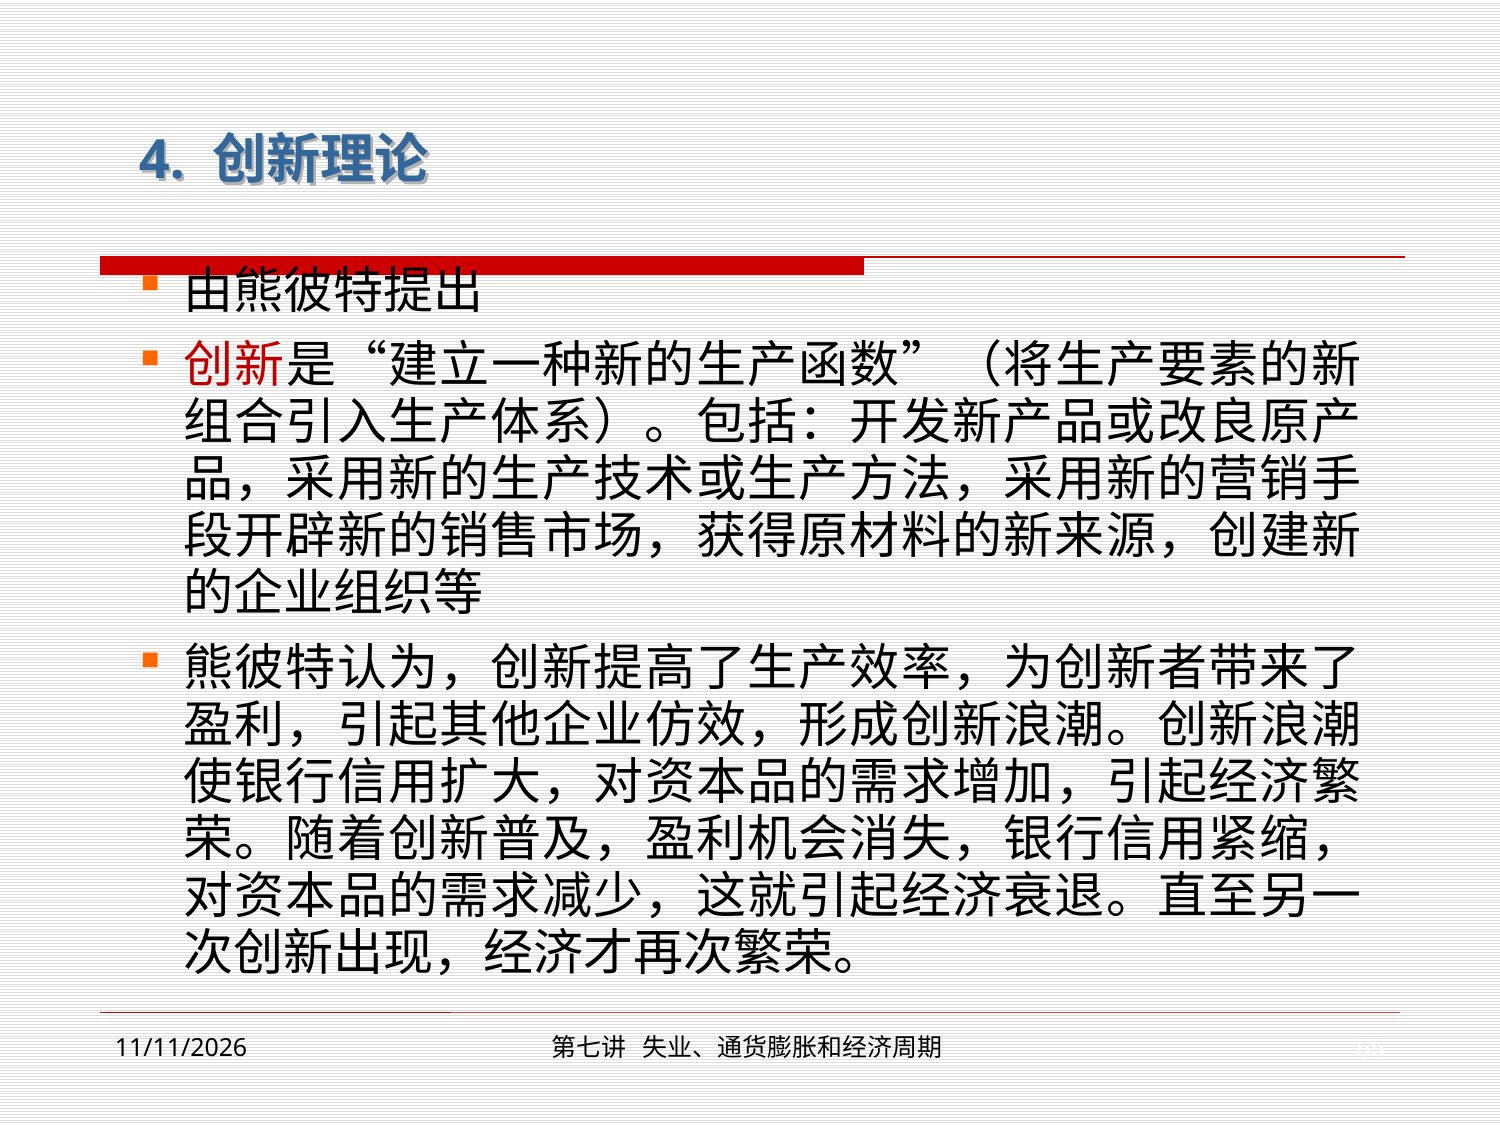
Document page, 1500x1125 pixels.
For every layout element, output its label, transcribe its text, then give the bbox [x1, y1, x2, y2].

text_box 4. 创新理论 [123, 125, 880, 197]
slide_number 55 [1074, 1024, 1401, 1103]
footer 第七讲 失业、通货膨胀和经济周期 [512, 1024, 988, 1103]
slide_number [99, 1024, 426, 1103]
text_box 由熊彼特提出 创新是“建立一种新的生产函数”（将生产要素的新组合引入生产体系）。包括：开发新产品或改良原产品，采用新的生产技术或生产方法，采用新的营销手段开辟新的销售市场，获得原材料的新来源，创建新的企业组织等 熊彼特认为，创新提高了生产效率，为创新者带来了盈利，引起其他企业仿效，形成创新浪潮。创新浪潮使银行信用扩大，对资本品的需求增加，引起经济繁荣。随着创新普及，盈利机会消失，银行信用紧缩，对资本品的需求减少，这就引起经济衰退。直至另一次创新出现，经济才再次繁荣。 [123, 255, 1376, 1012]
